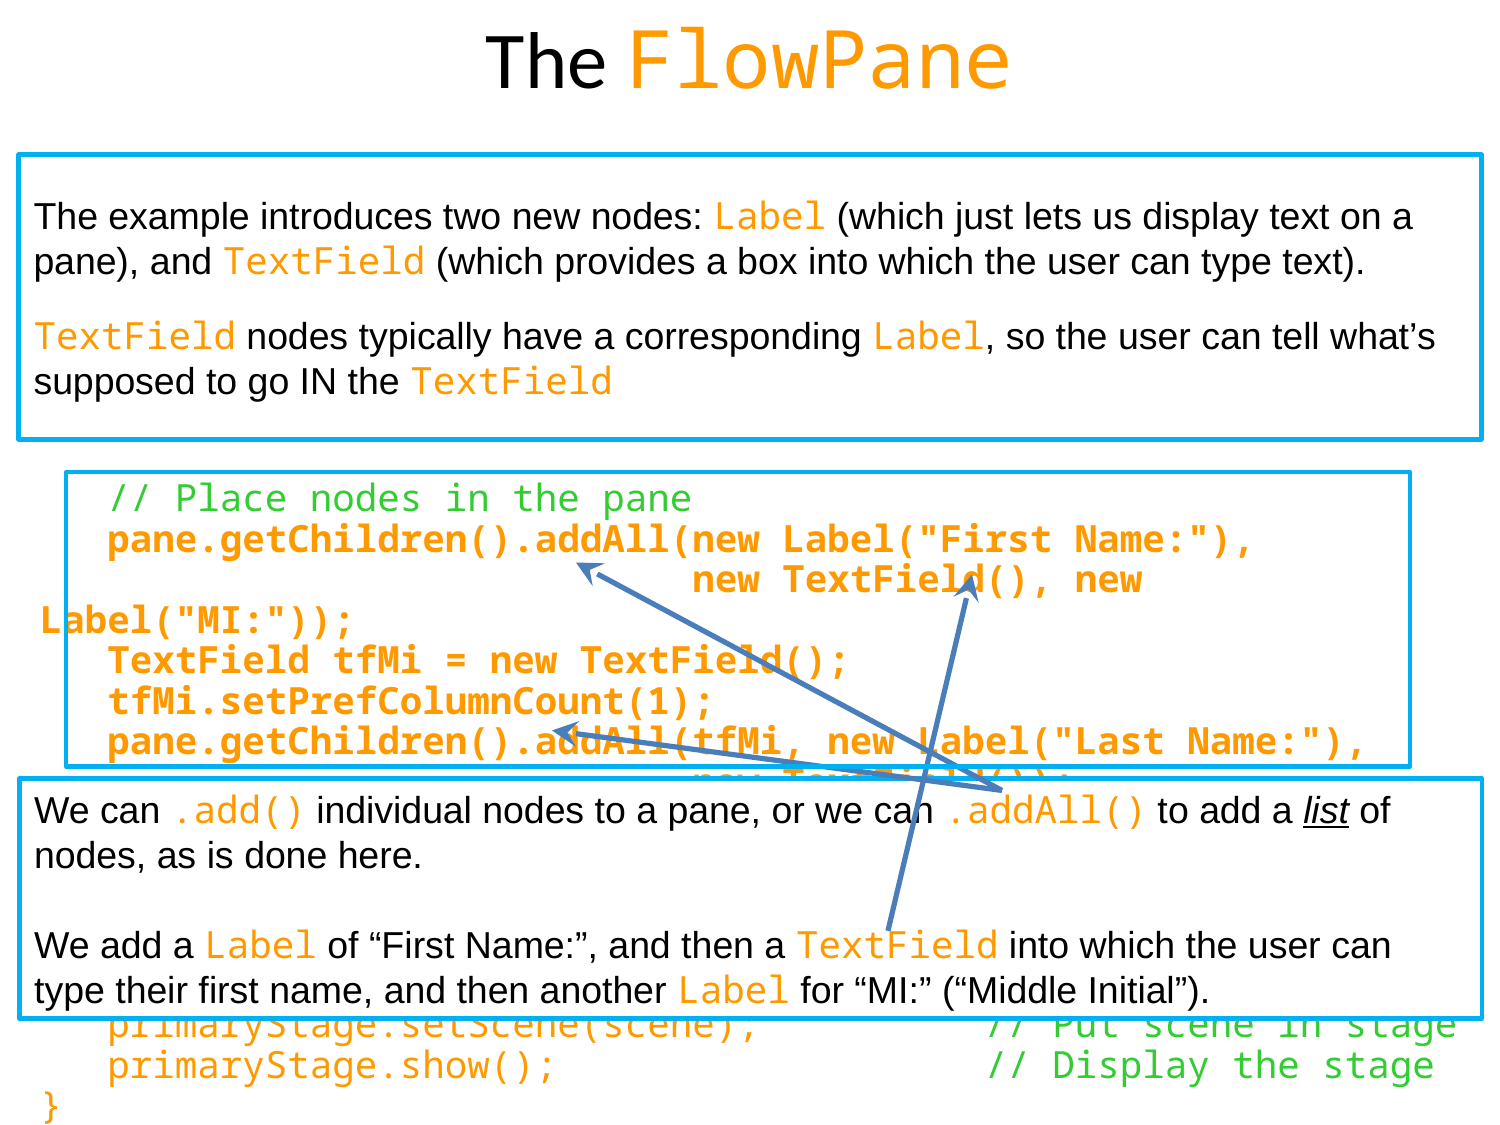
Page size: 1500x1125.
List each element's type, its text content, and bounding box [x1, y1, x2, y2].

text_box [551, 730, 882, 791]
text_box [575, 562, 1003, 729]
list public void start(Stage primaryStage) { // Create a pane and set its properties FlowPane pane = new FlowPane(); pane.setPadding(new Insets(11, 12, 13, 14)); pane.setHgap(5); pane.setVgap(5); // Place nodes in the pane pane.getChildren().addAll(new Label("First Name:"), new TextField(), new Label("MI:")); TextField tfMi = new TextField(); tfMi.setPrefColumnCount(1); pane.getChildren().addAll(tfMi, new Label("Last Name:"), new TextField()); // Create a scene and place it in the stage Scene scene = new Scene(pane, 200, 250); primaryStage.setTitle("ShowFlowPane"); // Set the stage title primaryStage.setScene(scene); // Put scene in stage primaryStage.show(); // Display the stage } [18, 440, 1482, 1069]
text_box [977, 730, 1003, 791]
text_box We can .add() individual nodes to a pane, or we can .addAll() to add a list of nodes, as is done here. We add a Label of “First Name:”, and then a TextField into which the user can type their first name, and then another Label for “MI:” (“Middle Initial”). [19, 778, 1482, 1019]
text_box [64, 470, 1412, 769]
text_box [887, 574, 973, 932]
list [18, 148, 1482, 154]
title The FlowPane [0, 0, 1500, 113]
text_box The example introduces two new nodes: Label (which just lets us display text on a pane), and TextField (which provides a box into which the user can type text). TextField nodes typically have a corresponding Label, so the user can tell what’s supposed to go IN the TextField [18, 154, 1482, 440]
